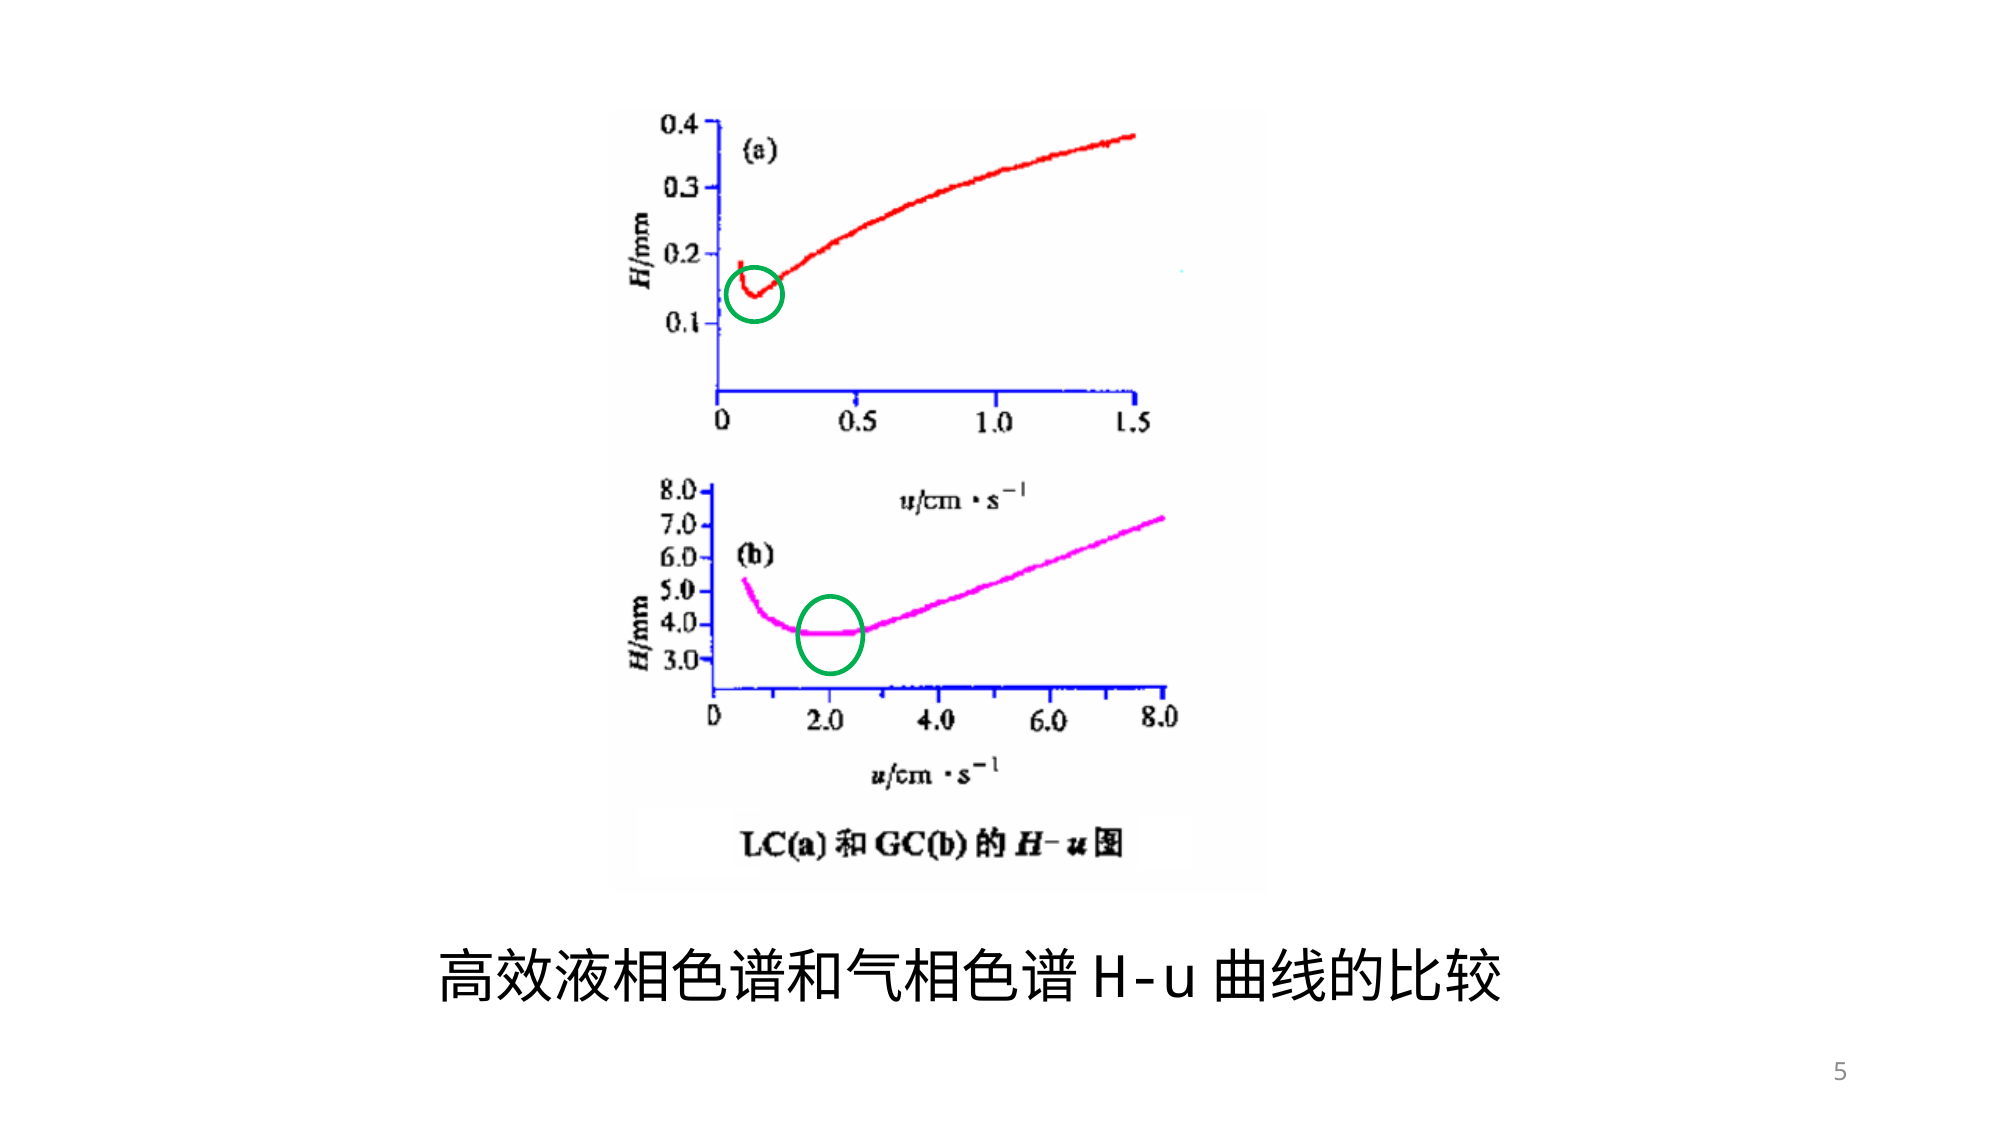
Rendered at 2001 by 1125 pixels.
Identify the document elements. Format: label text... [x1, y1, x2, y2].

picture [609, 110, 1269, 894]
text_box 高效液相色谱和气相色谱H-u曲线的比较 [382, 939, 1613, 1040]
slide_number 5 [1412, 1042, 1863, 1103]
